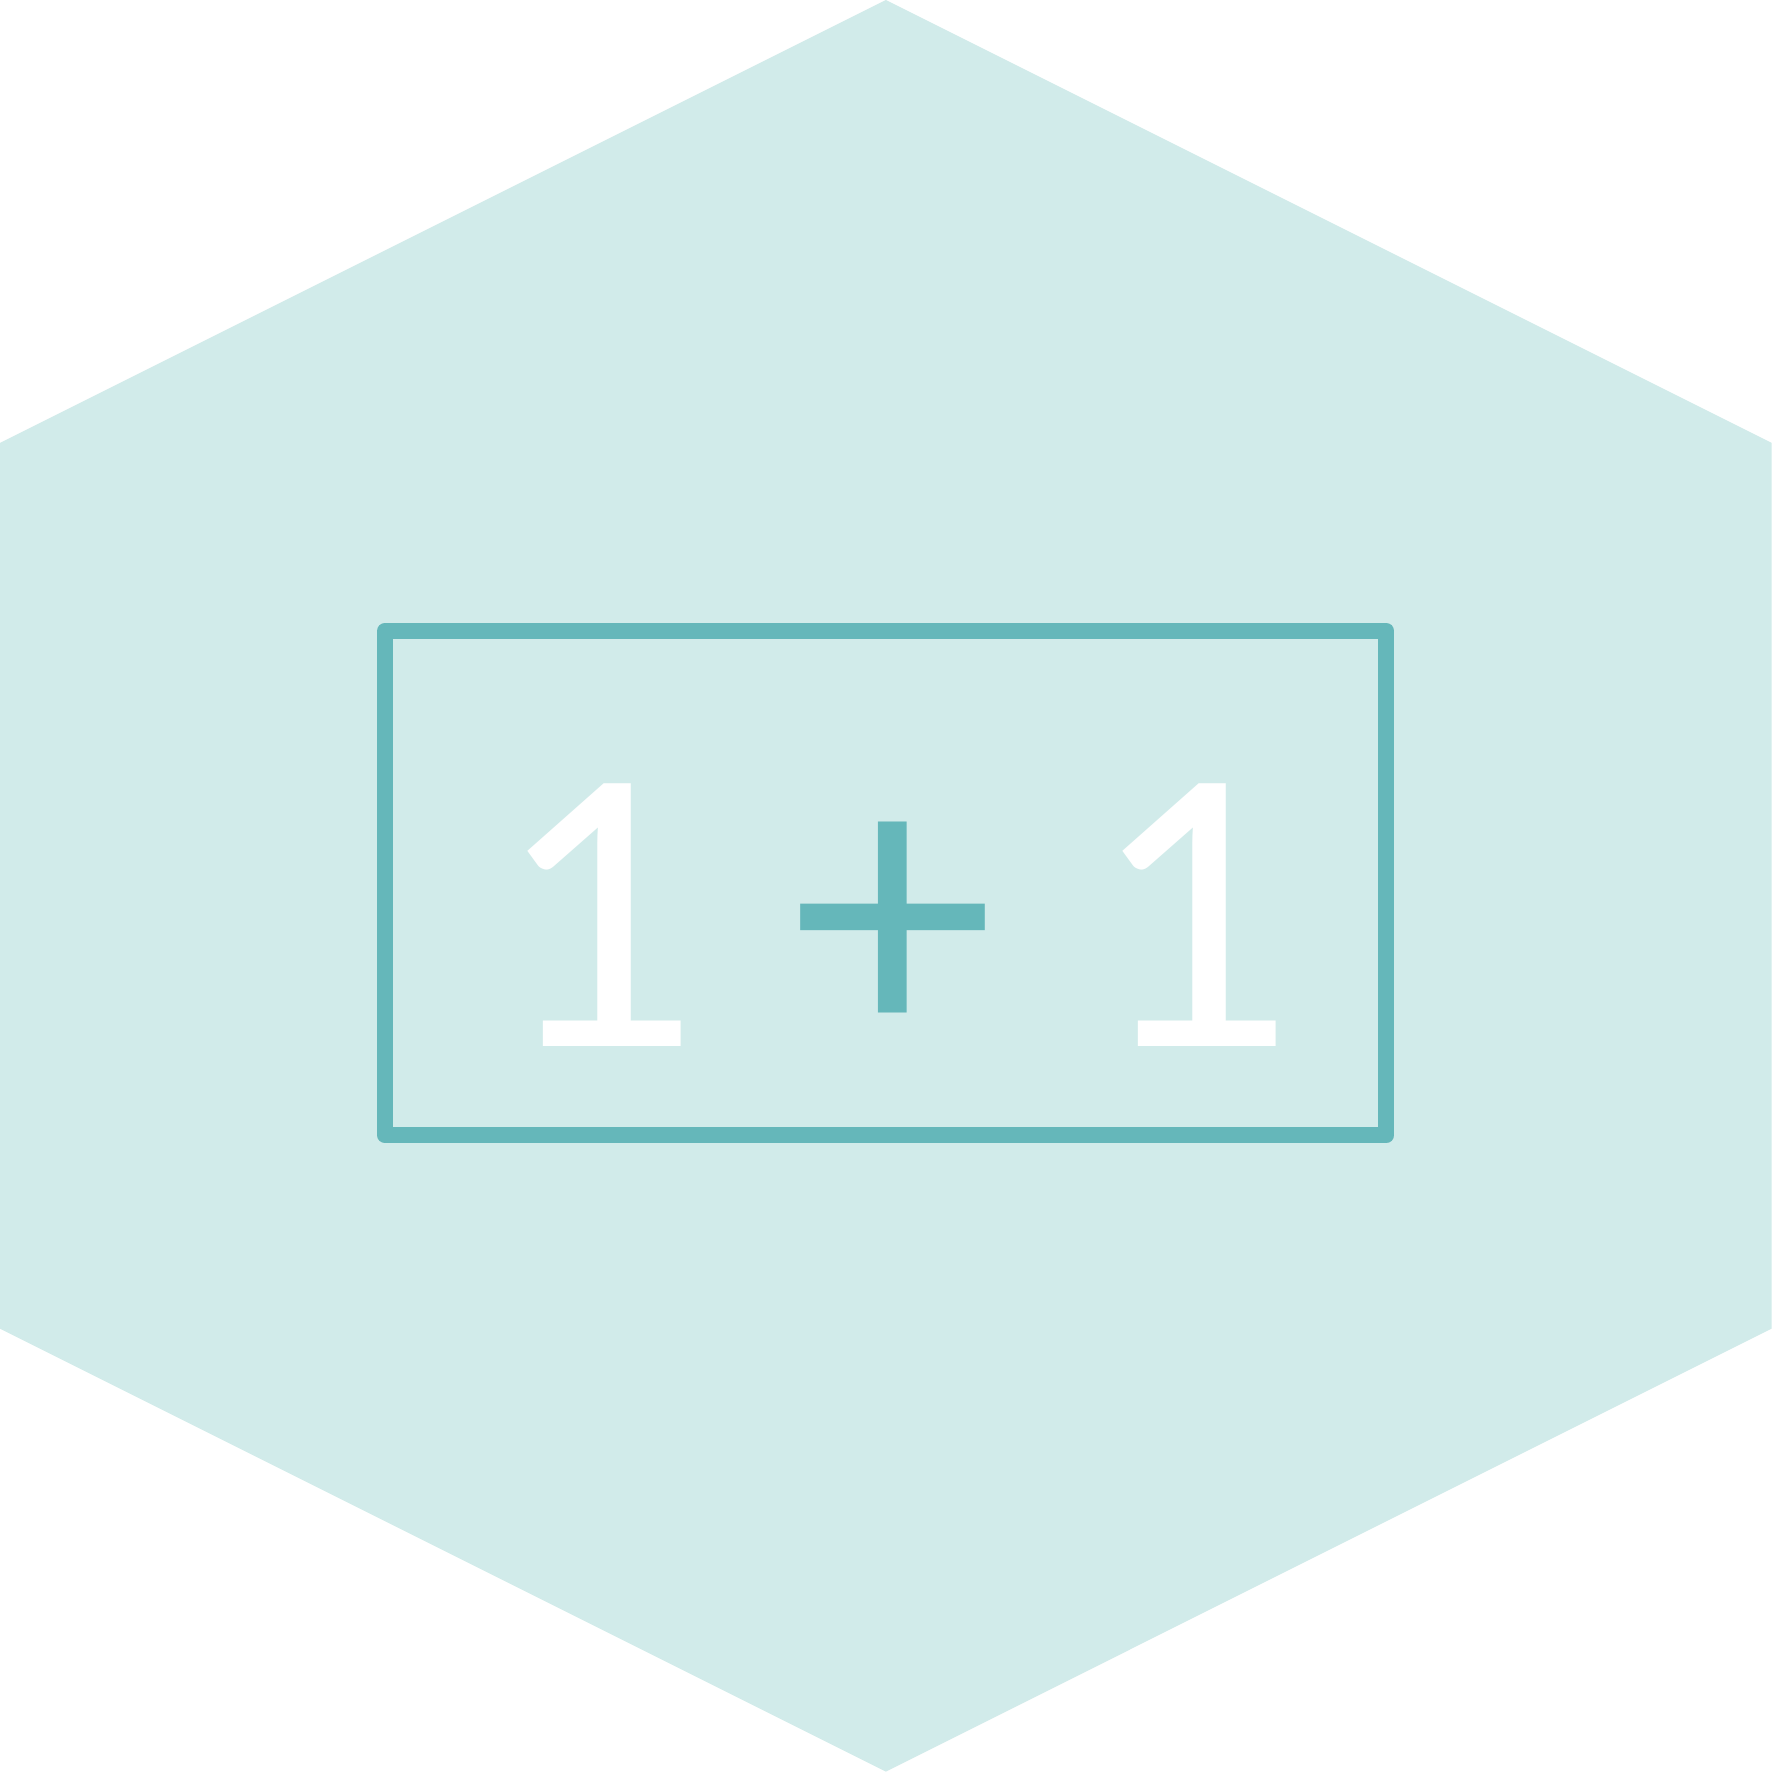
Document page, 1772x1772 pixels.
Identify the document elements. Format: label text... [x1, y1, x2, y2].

text_box 1 + 1 [385, 630, 1387, 1136]
text_box [0, 0, 1772, 1772]
